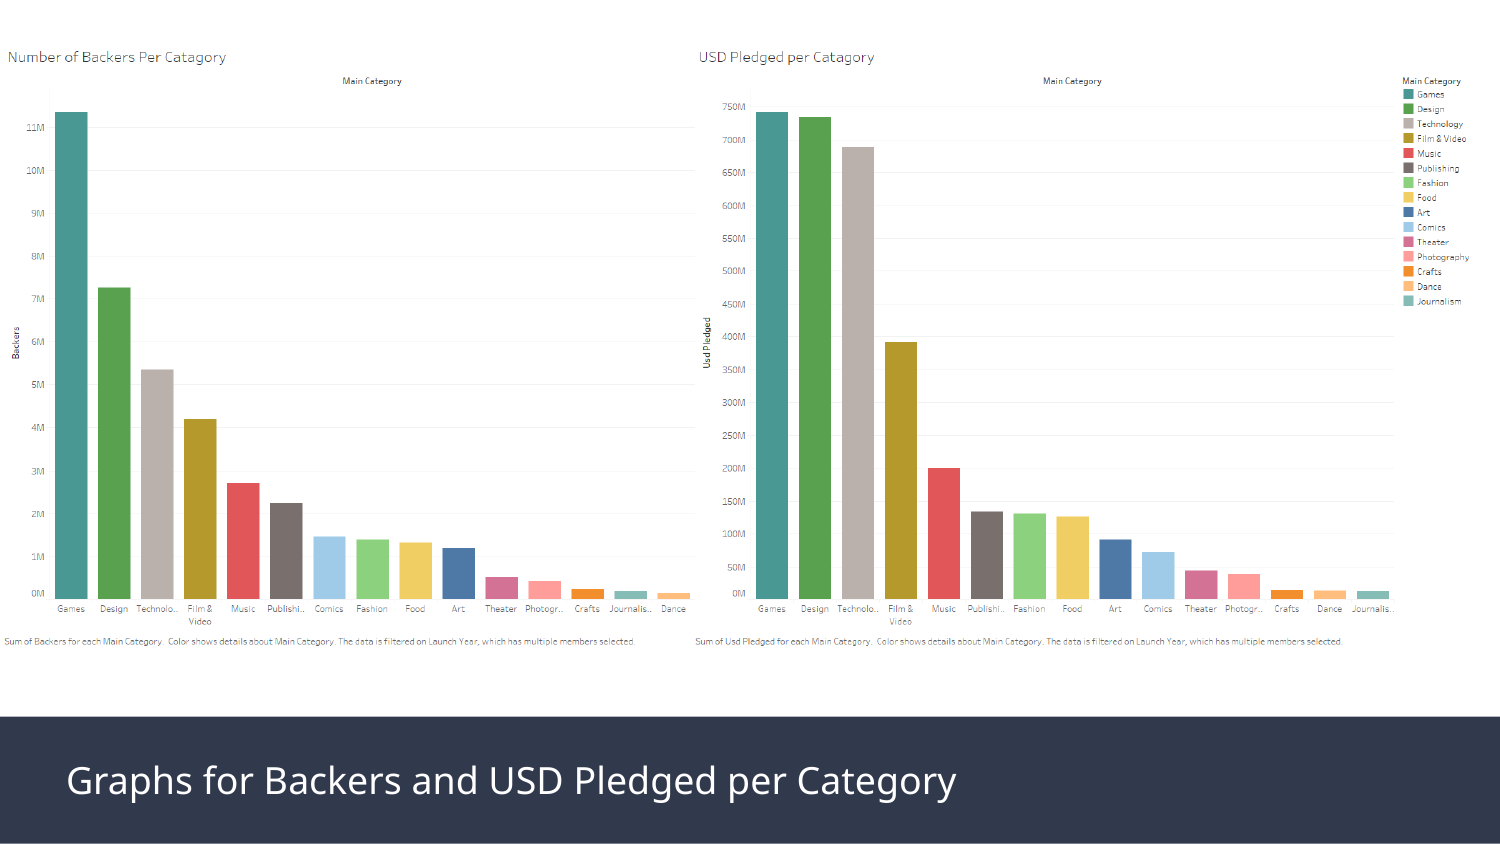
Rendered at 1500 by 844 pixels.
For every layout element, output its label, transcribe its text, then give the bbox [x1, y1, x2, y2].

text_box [4, 41, 1500, 647]
list Graphs for Backers and USD Pledged per Category [51, 741, 1361, 818]
